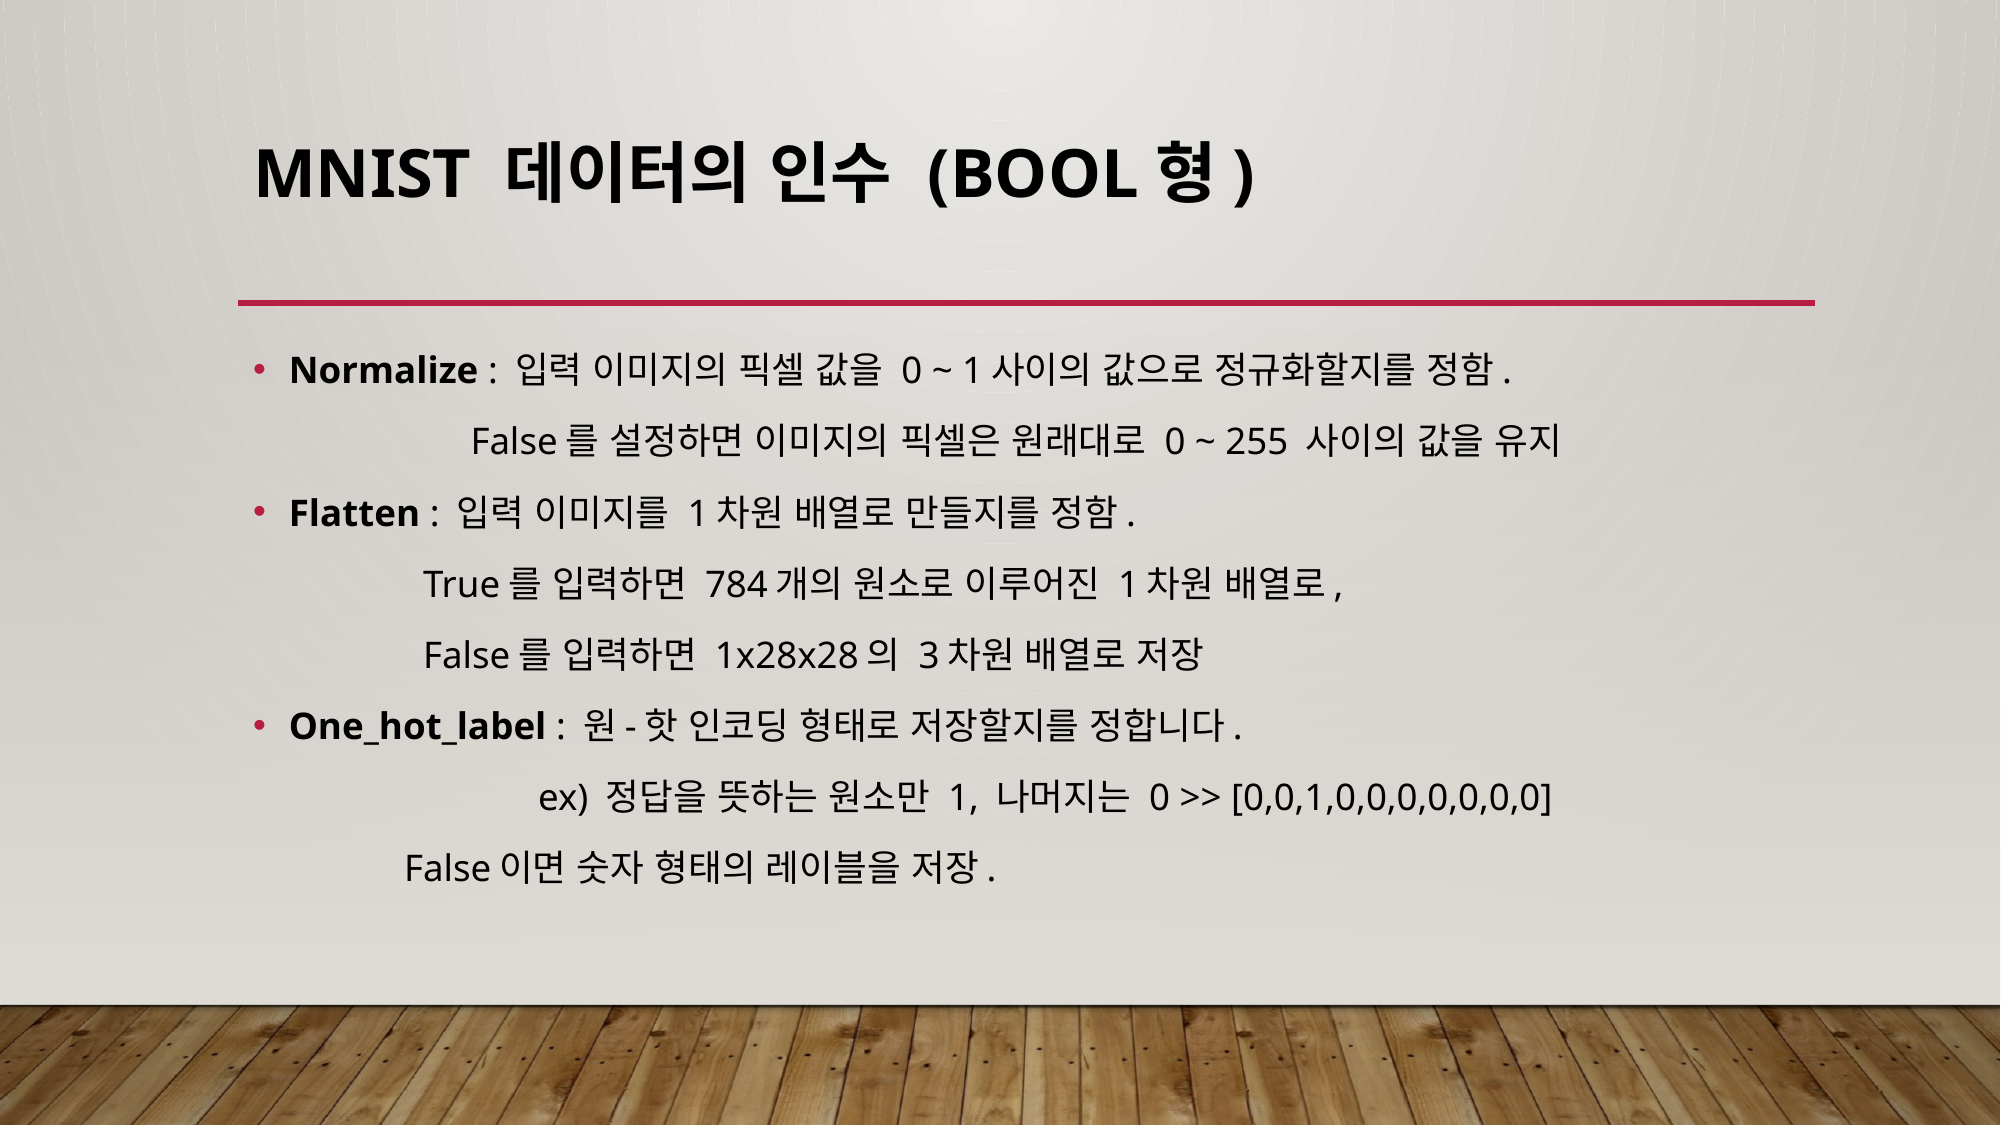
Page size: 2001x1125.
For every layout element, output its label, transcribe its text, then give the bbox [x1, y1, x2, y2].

title MNIST 데이터의 인수 (Bool형) [238, 131, 1814, 305]
list Normalize : 입력 이미지의 픽셀 값을 0 ~ 1사이의 값으로 정규화할지를 정함. False를 설정하면 이미지의 픽셀은 원래대로 0 ~ 255 사이의 값을 유지 Flatten : 입력 이미지를 1차원 배열로 만들지를 정함. True를 입력하면 784개의 원소로 이루어진 1차원 배열로, False를 입력하면 1x28x28의 3차원 배열로 저장 One_hot_label : 원-핫 인코딩 형태로 저장할지를 정합니다. ex) 정답을 뜻하는 원소만 1, 나머지는 0 >> [0,0,1,0,0,0,0,0,0,0] False이면 숫자 형태의 레이블을 저장. [238, 330, 1814, 897]
picture [0, 1005, 2000, 1125]
